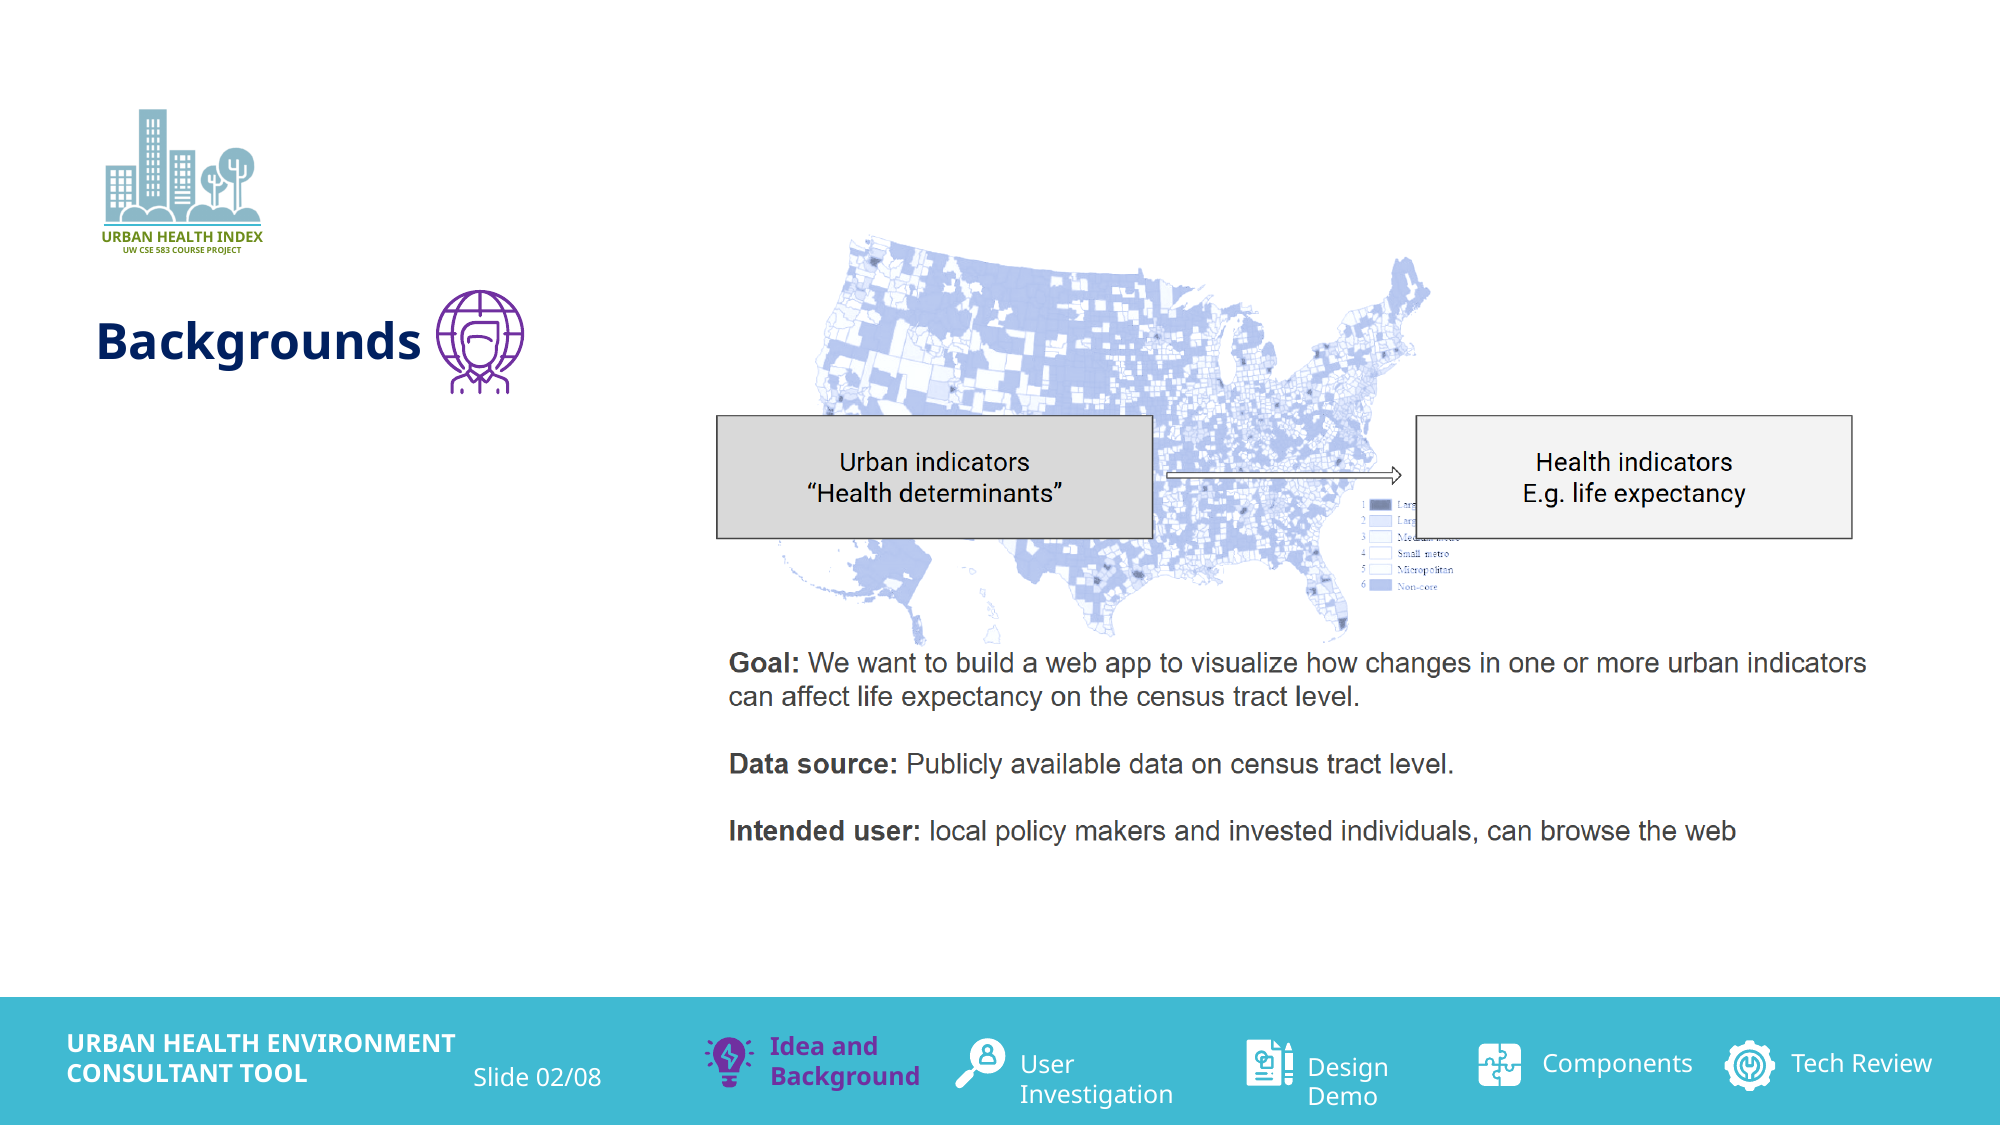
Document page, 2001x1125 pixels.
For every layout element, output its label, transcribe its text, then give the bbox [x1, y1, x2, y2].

text_box URBAN HEALTH ENVIRONMENT CONSULTANT TOOL [51, 1020, 481, 1095]
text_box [1724, 1039, 1776, 1092]
text_box User Investigation [1005, 1041, 1234, 1116]
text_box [1477, 1043, 1522, 1087]
text_box Backgrounds [80, 301, 435, 377]
text_box Components [1527, 1040, 1724, 1085]
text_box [703, 1036, 756, 1088]
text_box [435, 289, 525, 395]
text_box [89, 82, 275, 264]
text_box Slide 02/08 [458, 1054, 623, 1099]
text_box [0, 997, 2000, 1125]
text_box Tech Review [1776, 1040, 1948, 1085]
picture [703, 225, 1879, 851]
text_box Idea and Background [755, 1023, 939, 1098]
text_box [952, 1037, 1006, 1089]
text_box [1246, 1039, 1294, 1087]
text_box Design Demo [1292, 1043, 1481, 1119]
